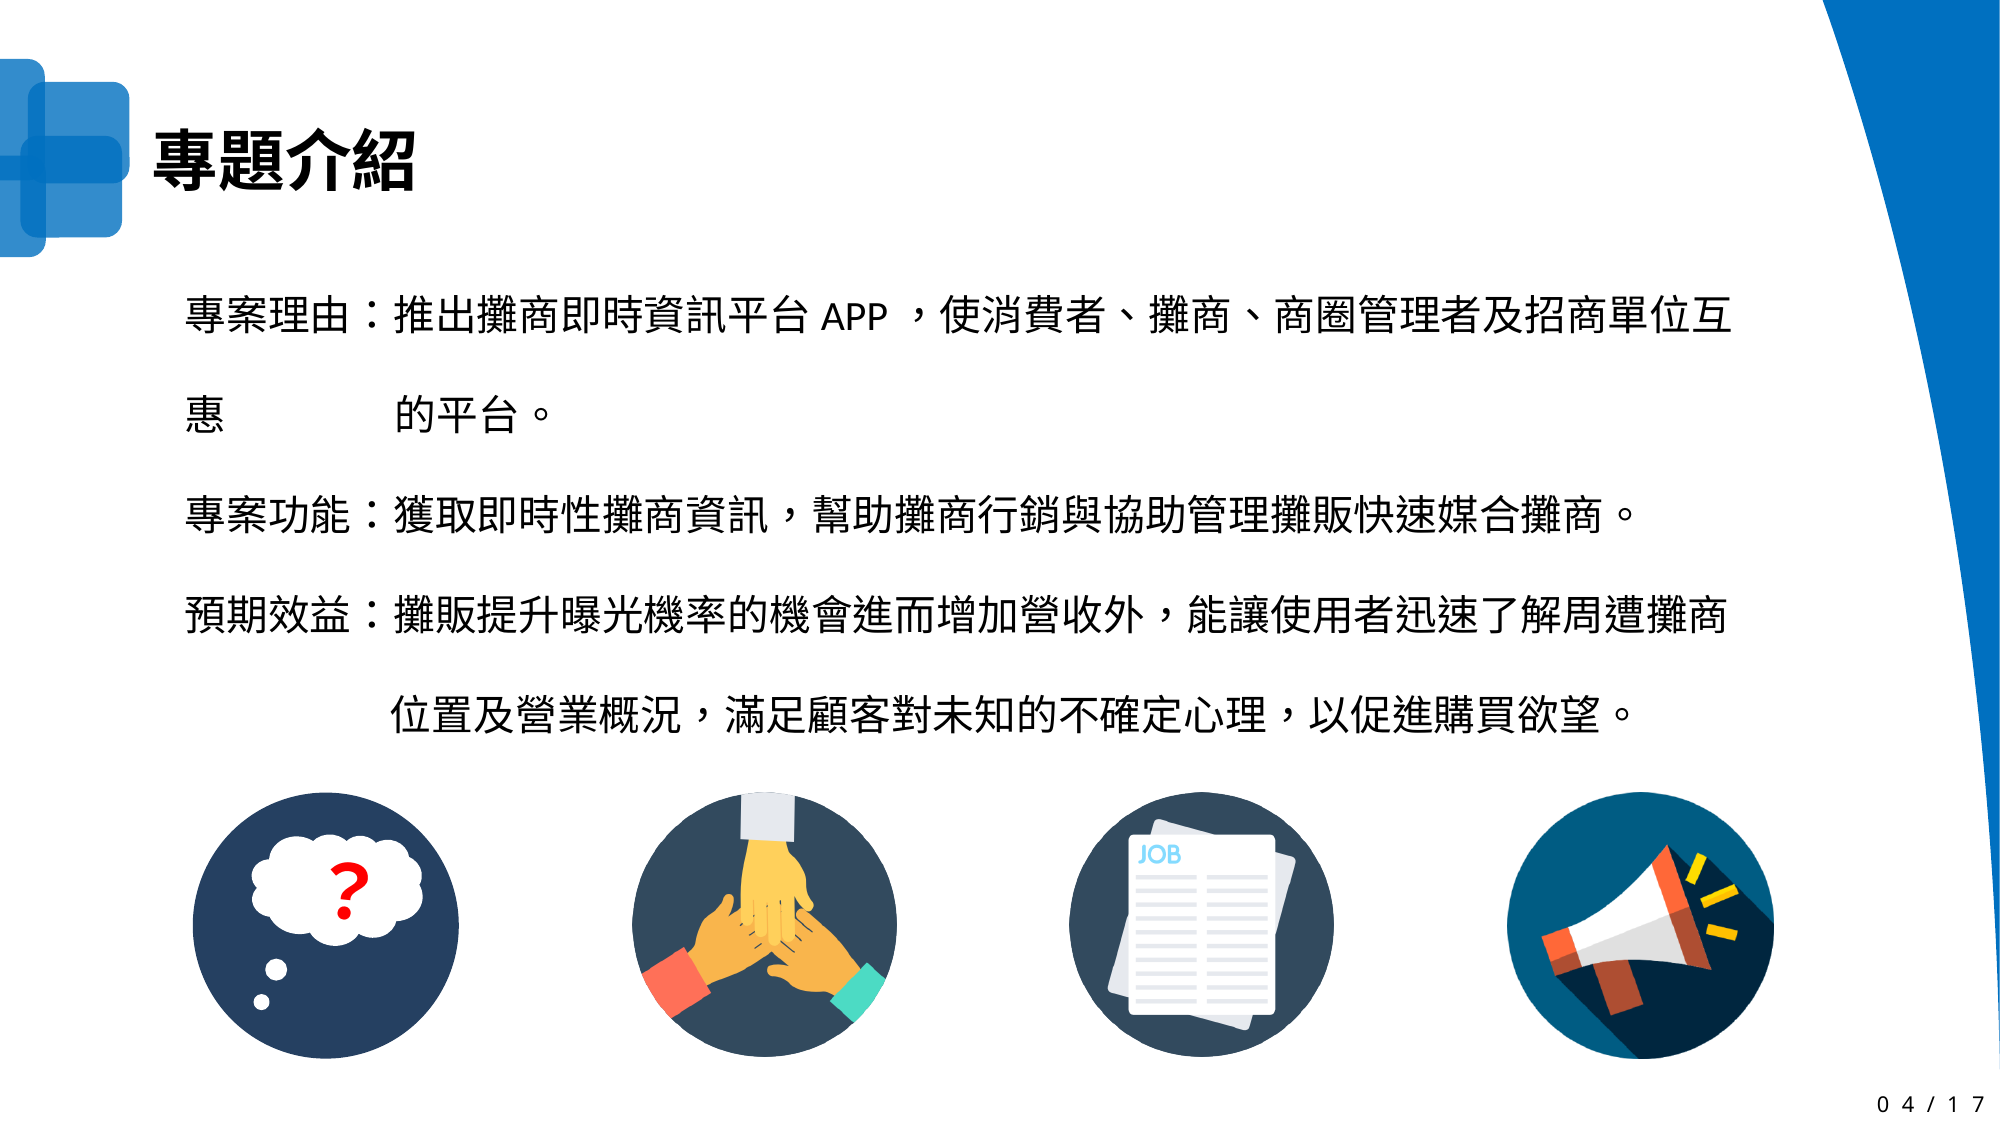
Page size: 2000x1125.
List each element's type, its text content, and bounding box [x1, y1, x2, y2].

picture [1507, 792, 1628, 913]
text_box [253, 994, 270, 1011]
text_box [353, 835, 372, 839]
text_box ？ [290, 831, 384, 945]
picture [1069, 792, 1335, 1057]
text_box [373, 839, 423, 938]
text_box [265, 958, 288, 981]
text_box [251, 836, 301, 933]
picture [632, 792, 897, 1057]
text_box [190, 790, 461, 1061]
text_box [315, 939, 349, 946]
picture [1654, 792, 1774, 908]
picture [1507, 939, 1623, 1059]
picture [1542, 846, 1774, 1059]
text_box 專題介紹 [136, 120, 1079, 207]
text_box 專案理由：推出攤商即時資訊平台APP，使消費者、攤商、商圈管理者及招商單位互惠 的平台。 專案功能：獲取即時性攤商資訊，幫助攤商行銷與協助管理攤販快速媒合攤商。 預期效益：攤販提升曝光機率的機會進而增加營收外，能讓使用者迅速了解周遭攤商 位置及營業概況，滿足顧客對未知的不確定心理，以促進購買欲望。 [169, 231, 1777, 822]
text_box 04/17 [1834, 1082, 2000, 1125]
